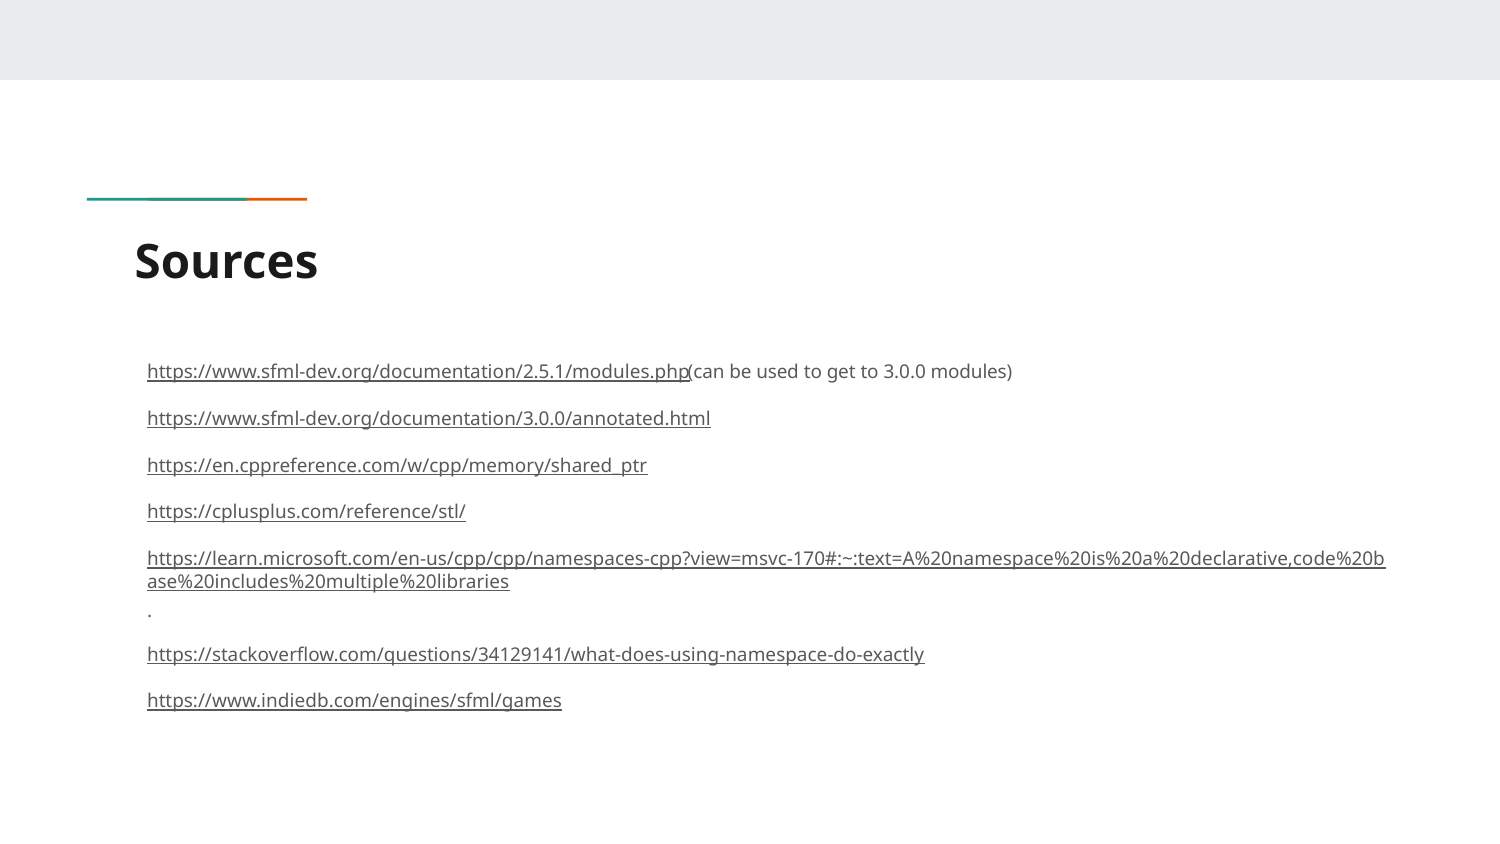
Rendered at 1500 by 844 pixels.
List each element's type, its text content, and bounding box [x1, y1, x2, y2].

title Sources [119, 216, 1381, 305]
list https://www.sfml-dev.org/documentation/2.5.1/modules.php (can be used to get to 3.0.0 modules) https://www.sfml-dev.org/documentation/3.0.0/annotated.html https://en.cppreference.com/w/cpp/memory/shared_ptr https://cplusplus.com/reference/stl/ https://learn.microsoft.com/en-us/cpp/cpp/namespaces-cpp?view=msvc-170#:~:text=A%20namespace%20is%20a%20declarative,code%20base%20includes%20multiple%20libraries. https://stackoverflow.com/questions/34129141/what-does-using-namespace-do-exactly https://www.indiedb.com/engines/sfml/games [132, 341, 1394, 712]
